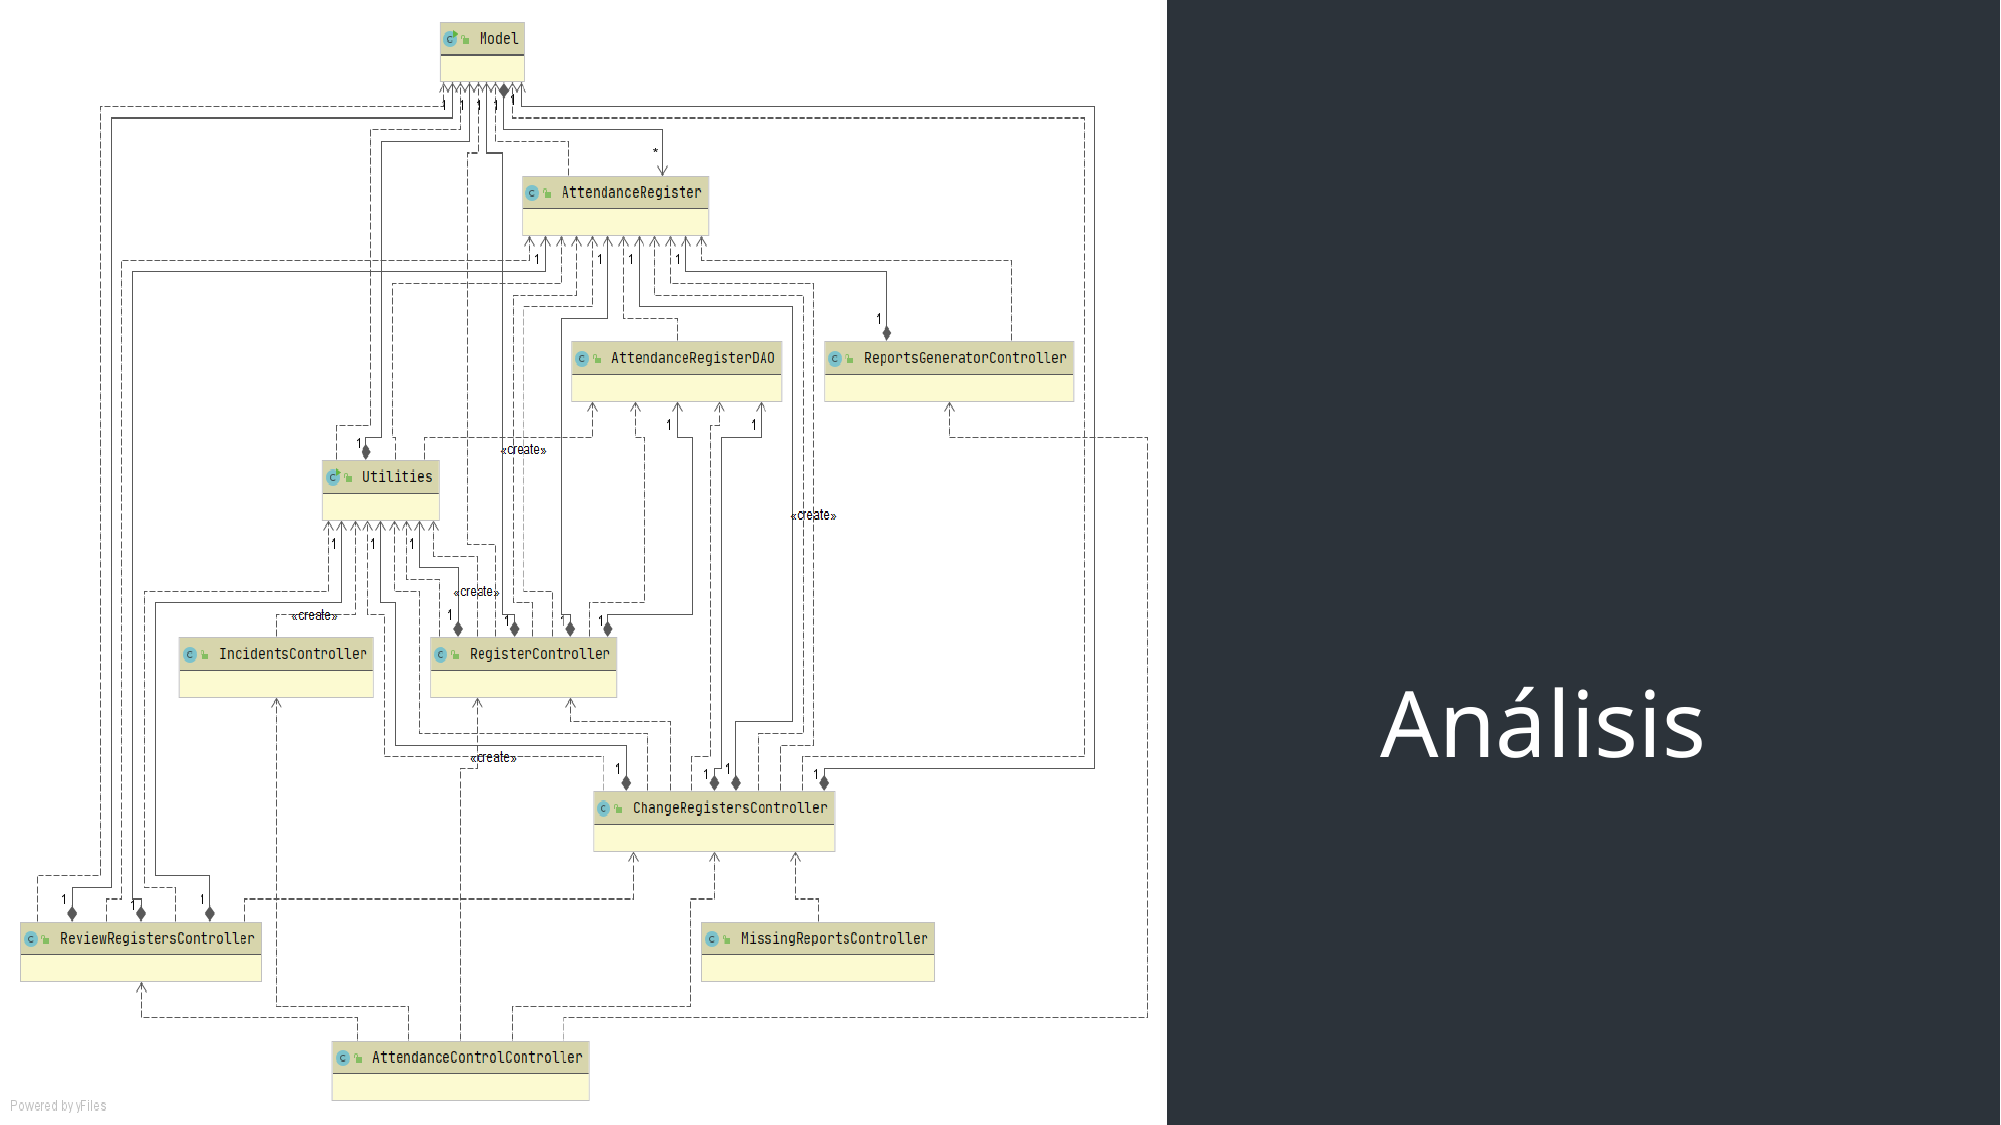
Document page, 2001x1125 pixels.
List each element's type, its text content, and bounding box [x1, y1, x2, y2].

picture [0, 0, 1167, 1125]
title Análisis [1365, 153, 1888, 784]
